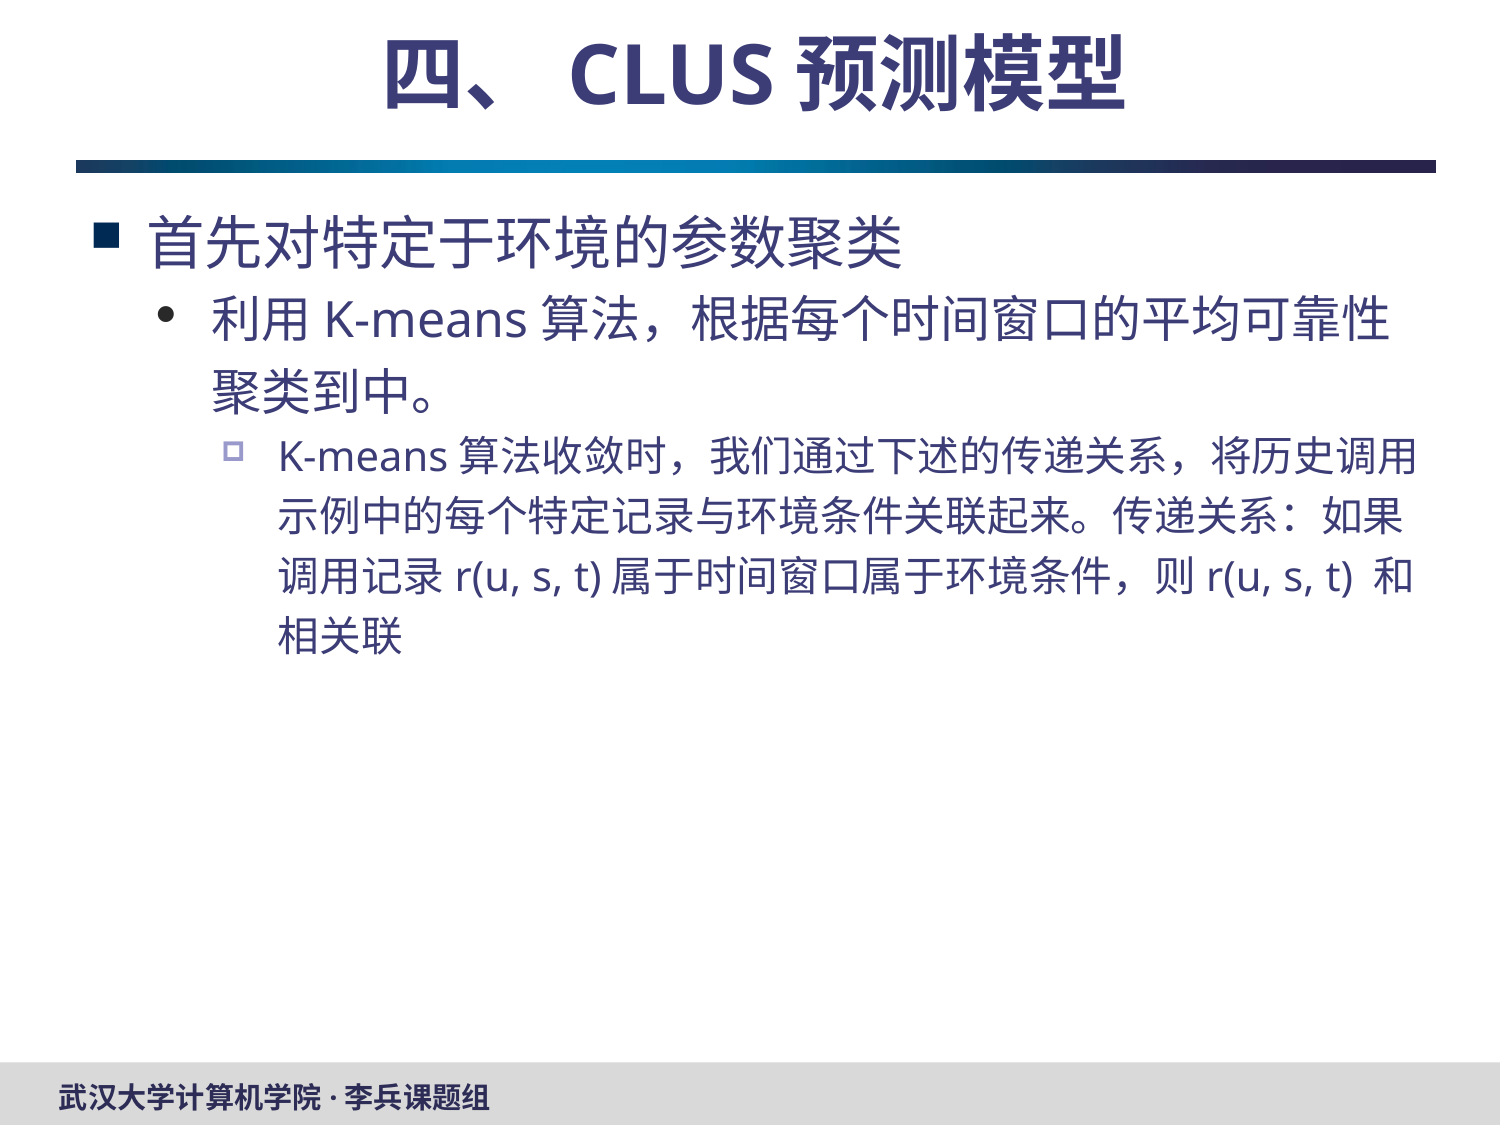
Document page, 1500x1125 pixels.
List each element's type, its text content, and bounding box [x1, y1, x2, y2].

picture [1024, 160, 1436, 173]
picture [76, 160, 166, 173]
title 四、CLUS预测模型 [74, 0, 1436, 143]
